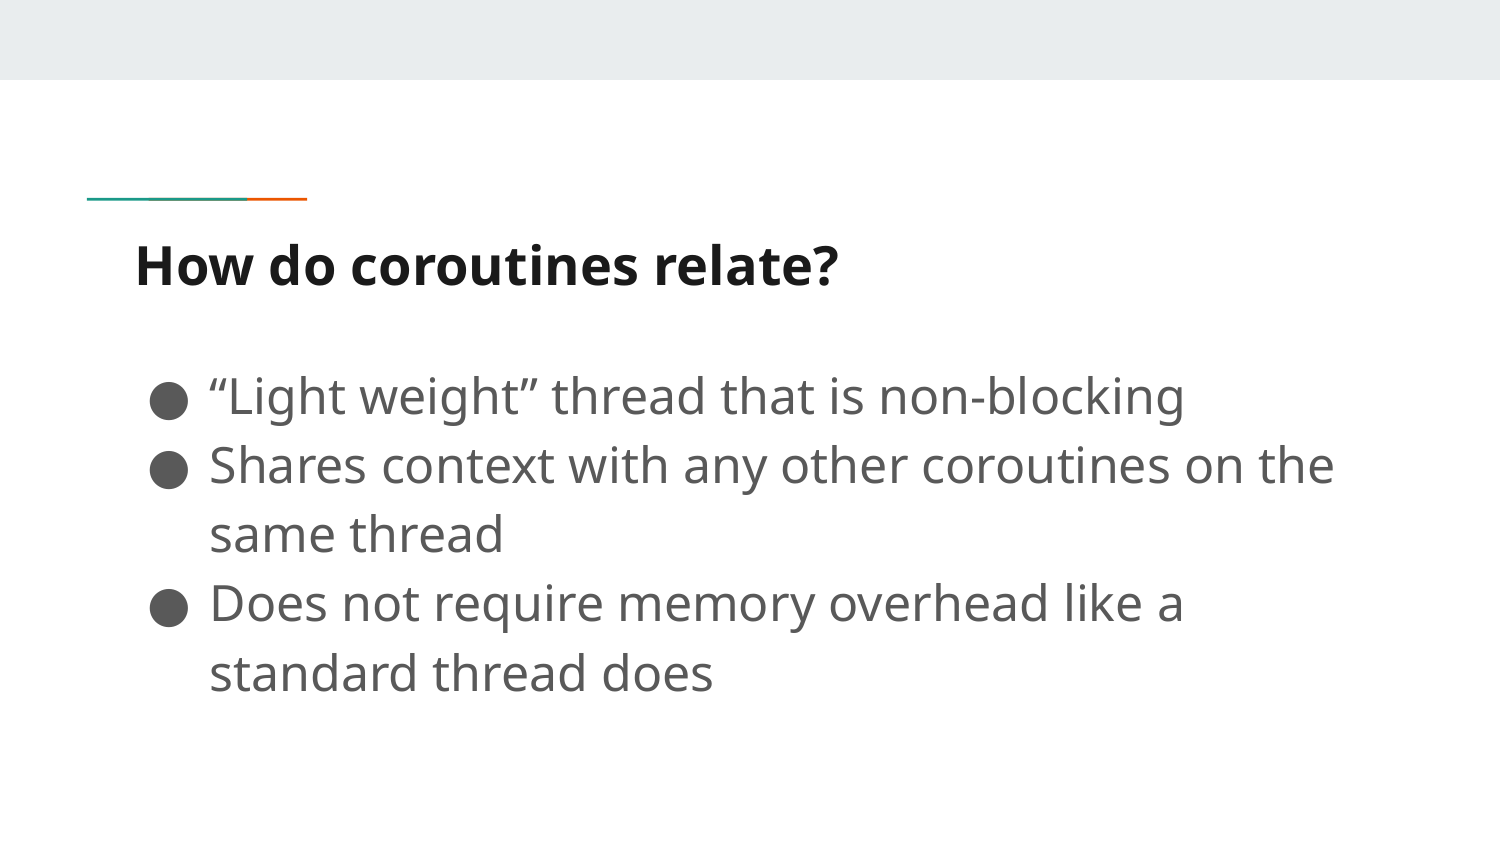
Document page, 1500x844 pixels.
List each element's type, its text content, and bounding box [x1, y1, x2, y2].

title How do coroutines relate? [119, 216, 1381, 305]
list “Light weight” thread that is non-blocking Shares context with any other coroutines on the same thread Does not require memory overhead like a standard thread does [119, 341, 1381, 712]
